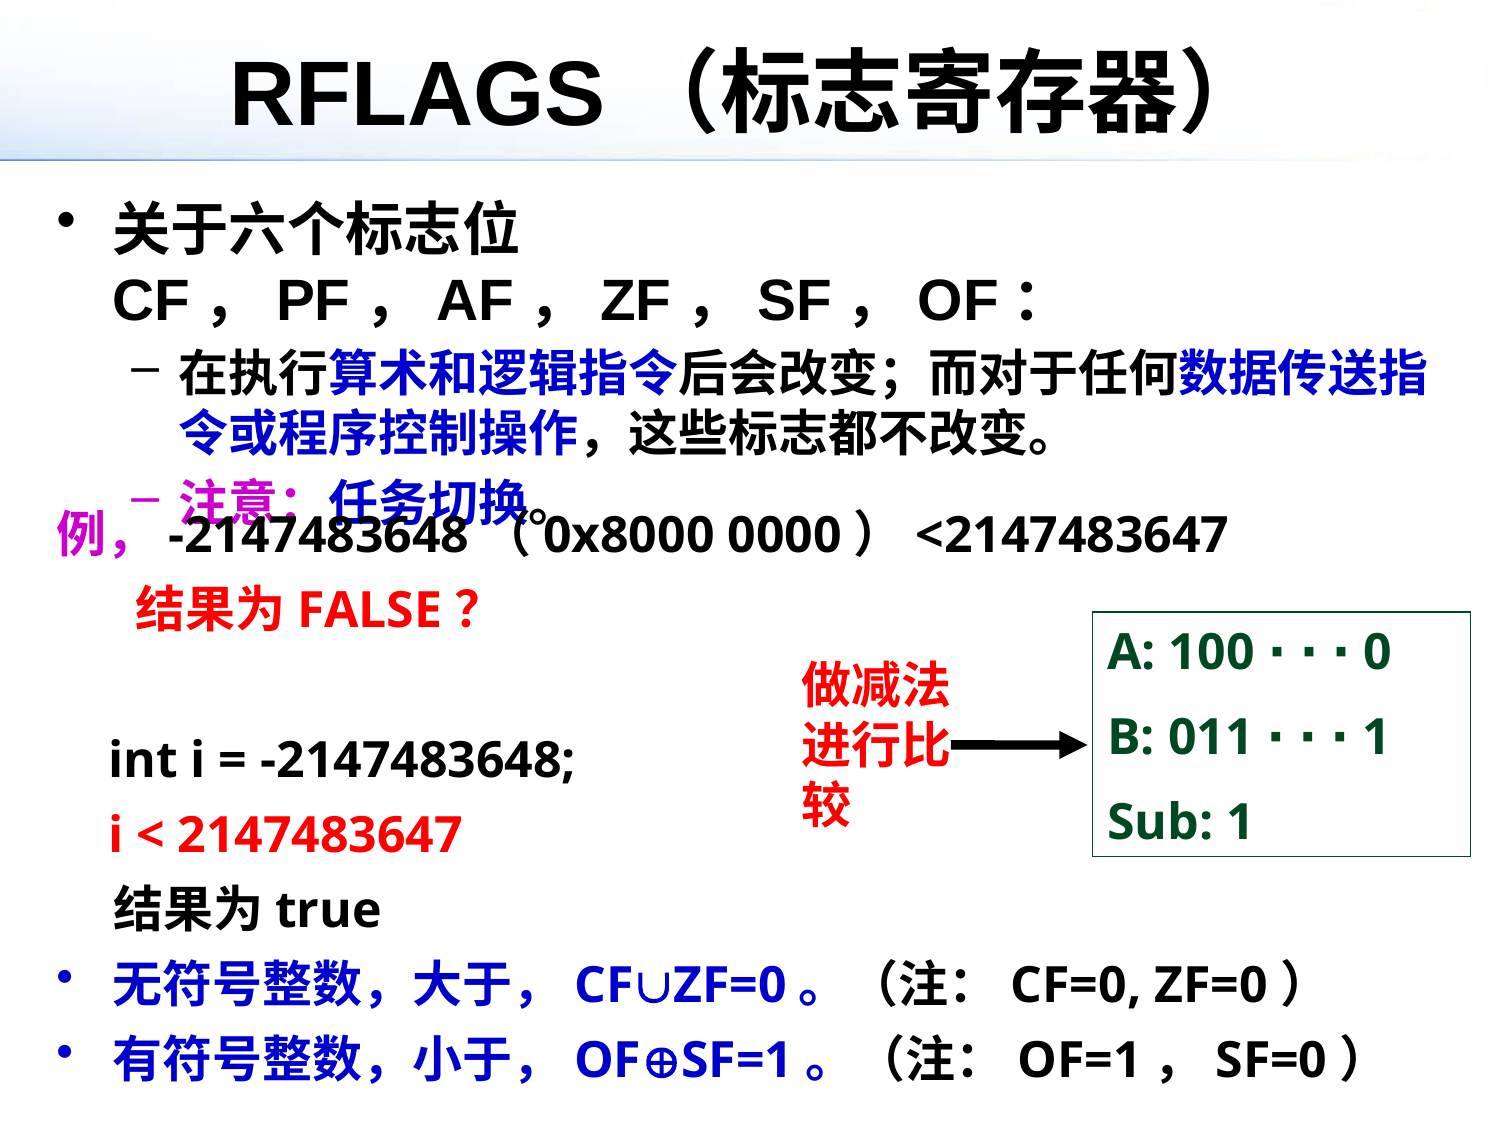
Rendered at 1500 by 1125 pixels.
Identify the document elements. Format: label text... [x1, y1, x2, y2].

title RFLAGS（标志寄存器） [29, 31, 1471, 147]
text_box 例，-2147483648（0x8000 0000）<2147483647 结果为FALSE？ int i = -2147483648; i < 2147483647 结果为true 无符号整数，大于，CFZF=0。（注：CF=0, ZF=0） 有符号整数，小于，OFSF=1。（注：OF=1，SF=0） [41, 479, 1447, 1106]
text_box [786, 611, 1471, 870]
list 关于六个标志位CF，PF，AF，ZF，SF，OF： 在执行算术和逻辑指令后会改变；而对于任何数据传送指令或程序控制操作，这些标志都不改变。 注意：任务切换。 [41, 184, 1459, 480]
picture [0, 0, 1500, 161]
